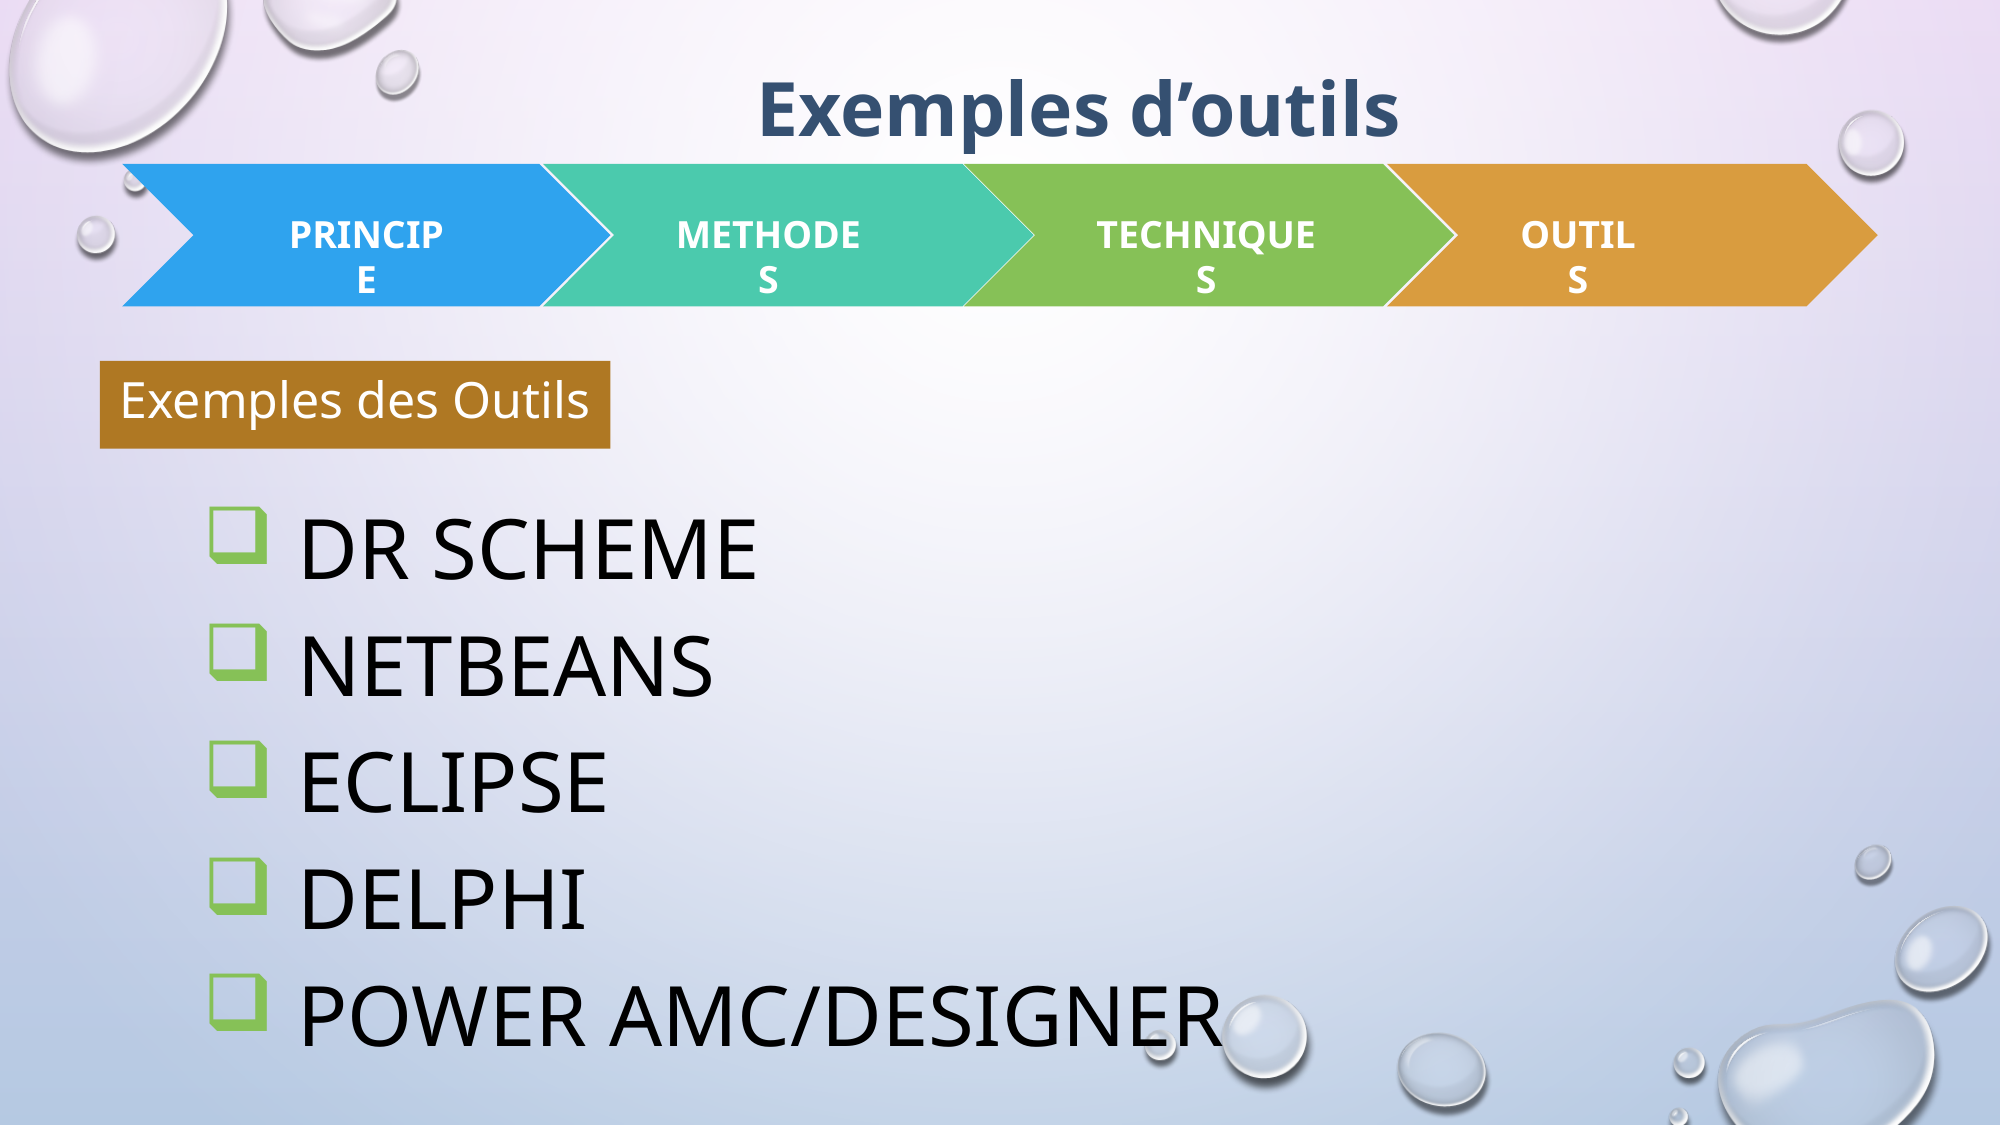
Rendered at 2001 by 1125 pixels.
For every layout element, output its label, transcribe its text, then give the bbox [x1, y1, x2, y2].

text_box PRINCIPE [272, 203, 461, 309]
text_box OUTILS [1502, 203, 1655, 309]
text_box [962, 162, 1455, 308]
text_box Exemples des Outils [99, 360, 612, 450]
text_box TECHNIQUES [1081, 203, 1331, 309]
text_box [541, 162, 1032, 308]
text_box Exemples d’outils [427, 53, 1731, 159]
text_box [1385, 162, 1879, 308]
text_box METHODES [658, 203, 879, 309]
text_box [120, 162, 611, 308]
text_box DR SCHEME NETBEANS ECLIPSE DELPHI POWER AMC/DESIGNER [188, 488, 1280, 1071]
picture [0, 0, 2000, 1125]
